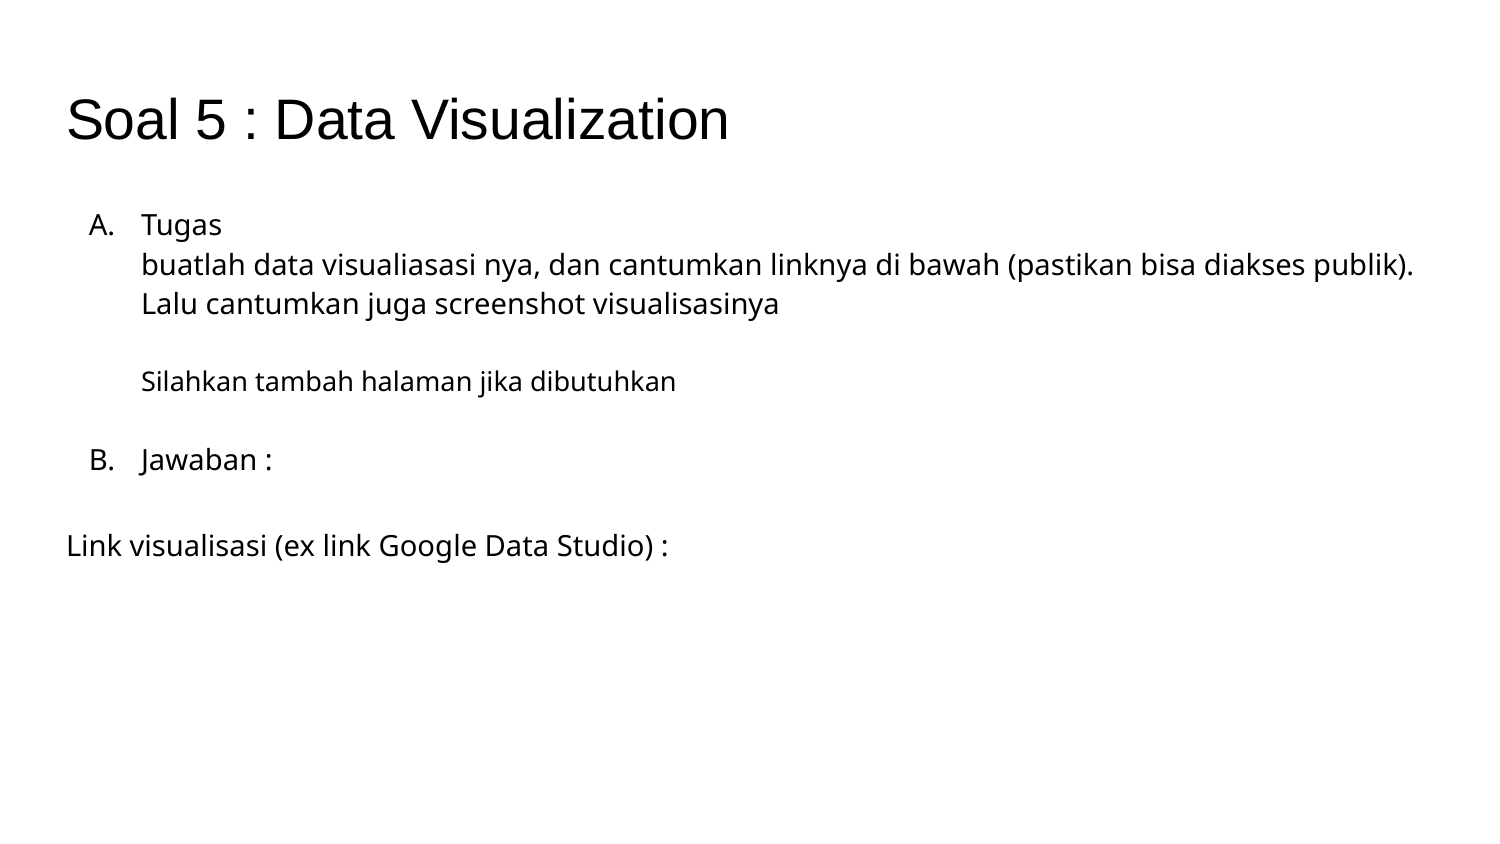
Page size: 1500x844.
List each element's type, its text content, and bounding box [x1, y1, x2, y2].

list Tugas buatlah data visualiasasi nya, dan cantumkan linknya di bawah (pastikan bisa diakses publik). Lalu cantumkan juga screenshot visualisasinya Silahkan tambah halaman jika dibutuhkan Jawaban : Link visualisasi (ex link Google Data Studio) : [51, 189, 1449, 750]
title Soal 5 : Data Visualization [51, 72, 1449, 167]
